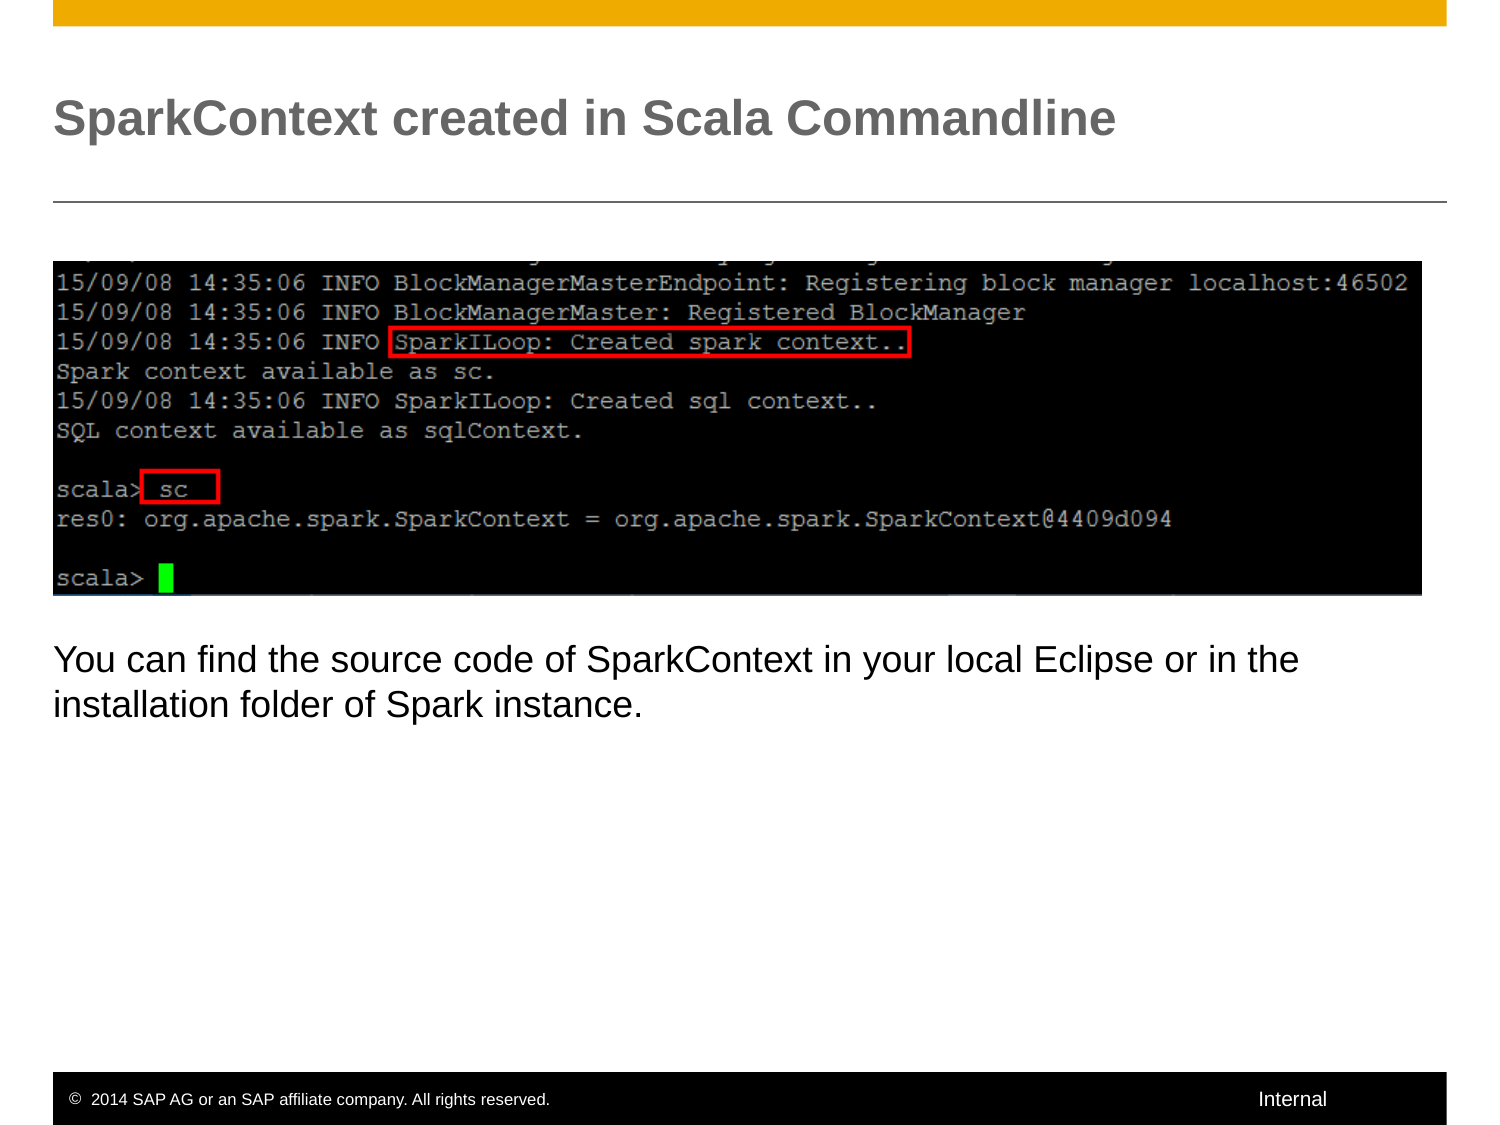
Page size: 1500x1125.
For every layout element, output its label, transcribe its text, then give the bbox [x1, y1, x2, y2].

picture [52, 261, 1423, 596]
title SparkContext created in Scala Commandline [53, 53, 1447, 178]
text_box You can find the source code of SparkContext in your local Eclipse or in the installation folder of Spark instance. [53, 634, 1479, 725]
